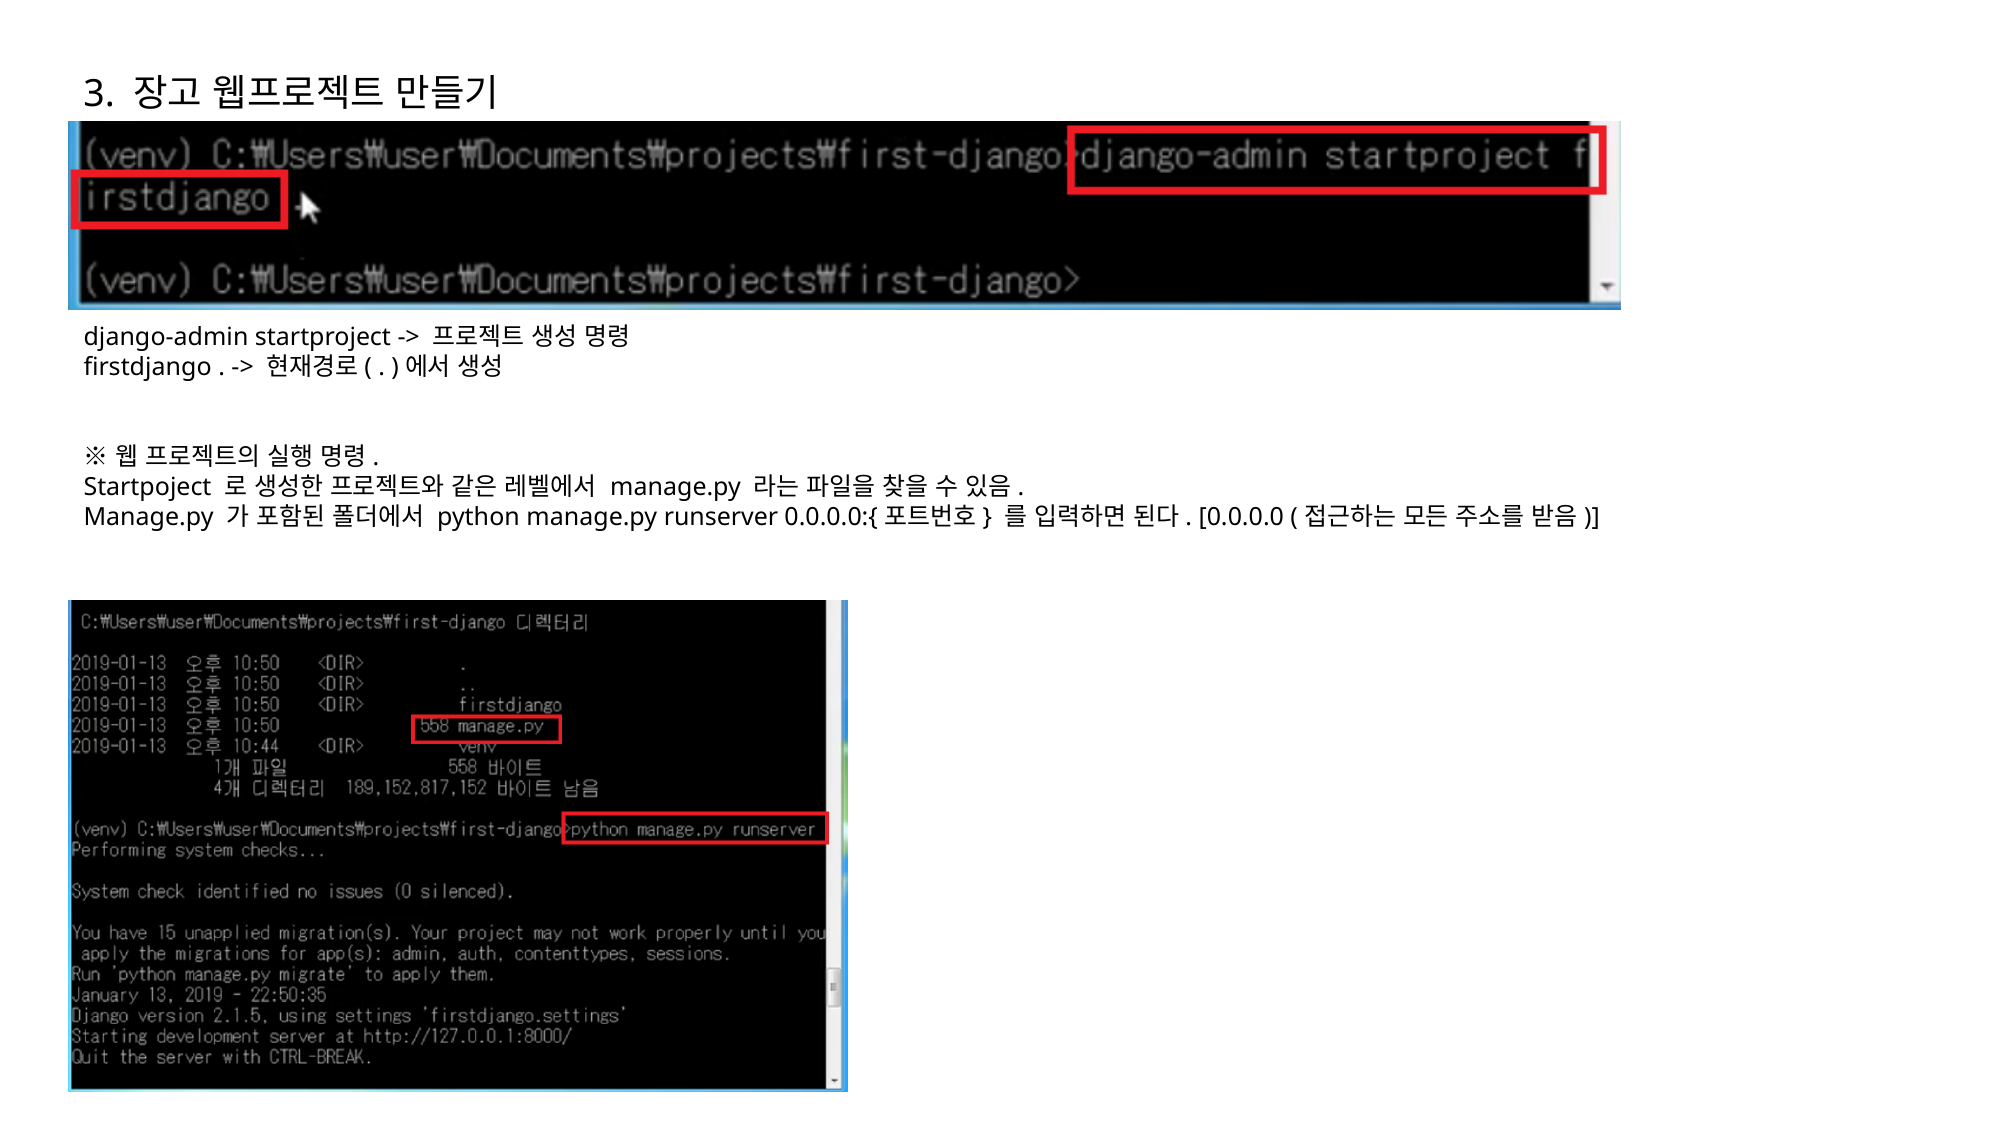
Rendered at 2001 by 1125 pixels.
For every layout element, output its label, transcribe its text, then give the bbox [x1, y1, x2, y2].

text_box django-admin startproject -> 프로젝트 생성 명령 firstdjango . -> 현재경로( . )에서 생성 ※ 웹 프로젝트의 실행 명령. Startpoject 로 생성한 프로젝트와 같은 레벨에서 manage.py 라는 파일을 찾을 수 있음. Manage.py 가 포함된 폴더에서 python manage.py runserver 0.0.0.0:{포트번호} 를 입력하면 된다. [0.0.0.0 (접근하는 모든 주소를 받음)] [68, 313, 1621, 568]
picture [68, 121, 1621, 310]
text_box 3. 장고 웹프로젝트 만들기 [68, 61, 772, 121]
picture [68, 600, 848, 1092]
